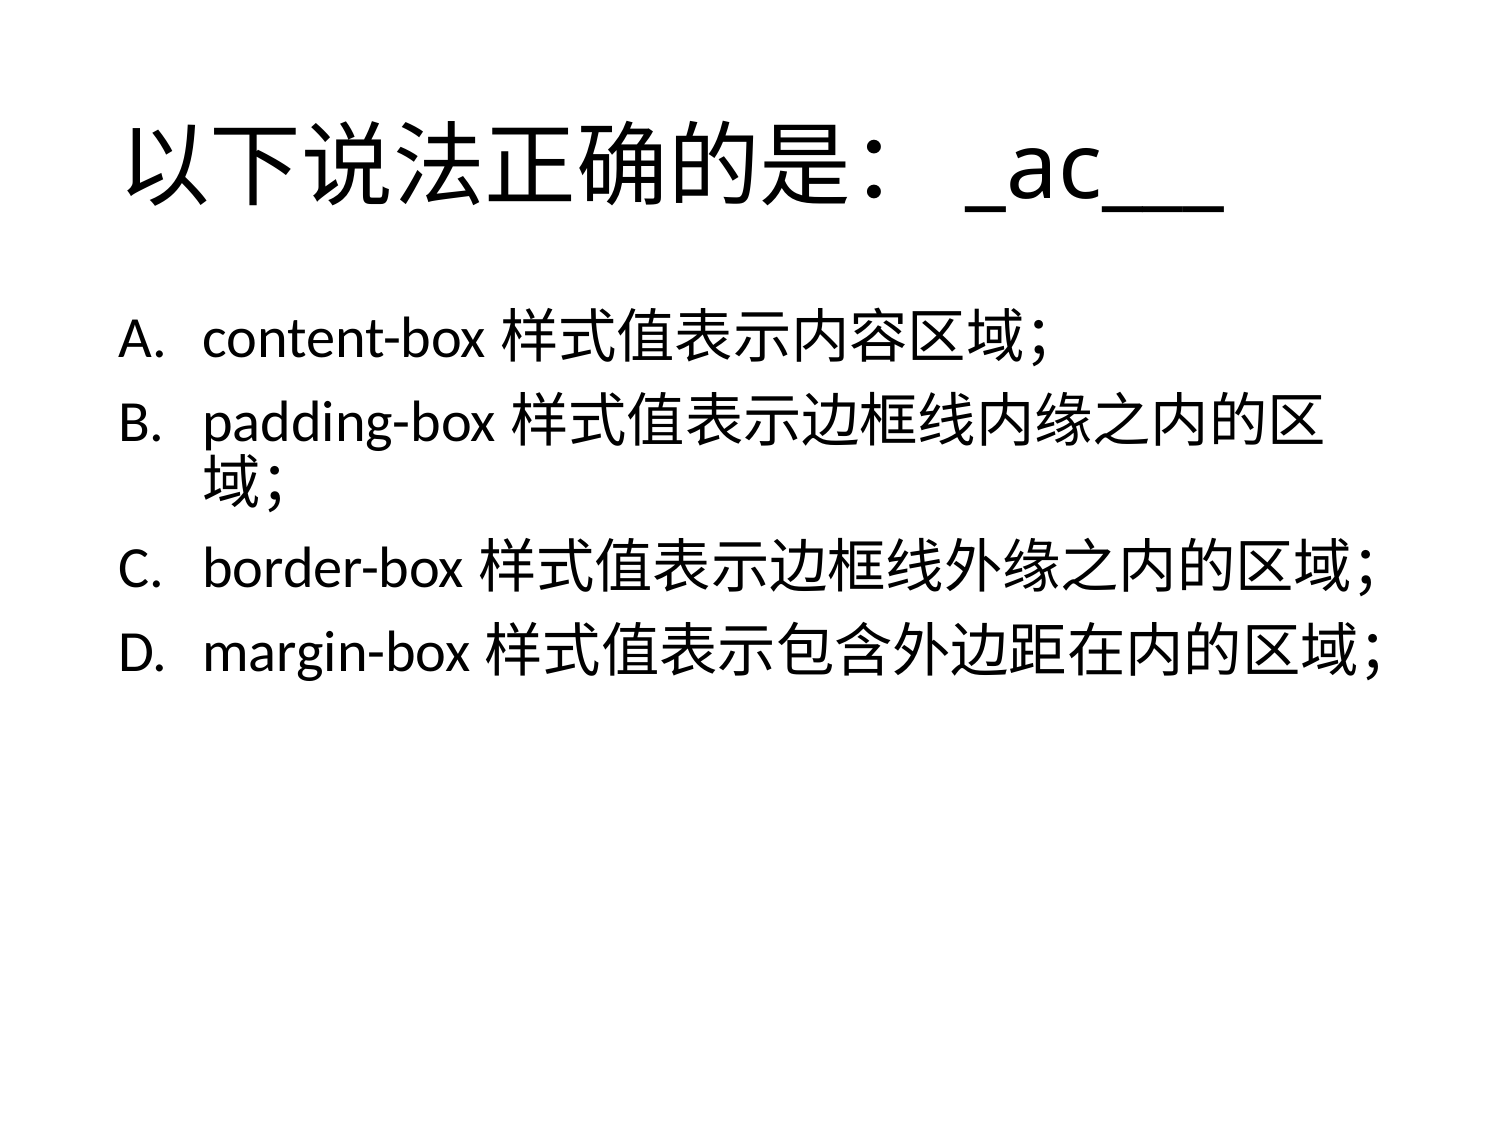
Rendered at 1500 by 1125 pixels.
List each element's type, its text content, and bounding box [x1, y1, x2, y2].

title 以下说法正确的是：_ac___ [103, 59, 1397, 278]
list content-box样式值表示内容区域； padding-box样式值表示边框线内缘之内的区域； border-box样式值表示边框线外缘之内的区域； margin-box样式值表示包含外边距在内的区域； [103, 299, 1397, 1014]
